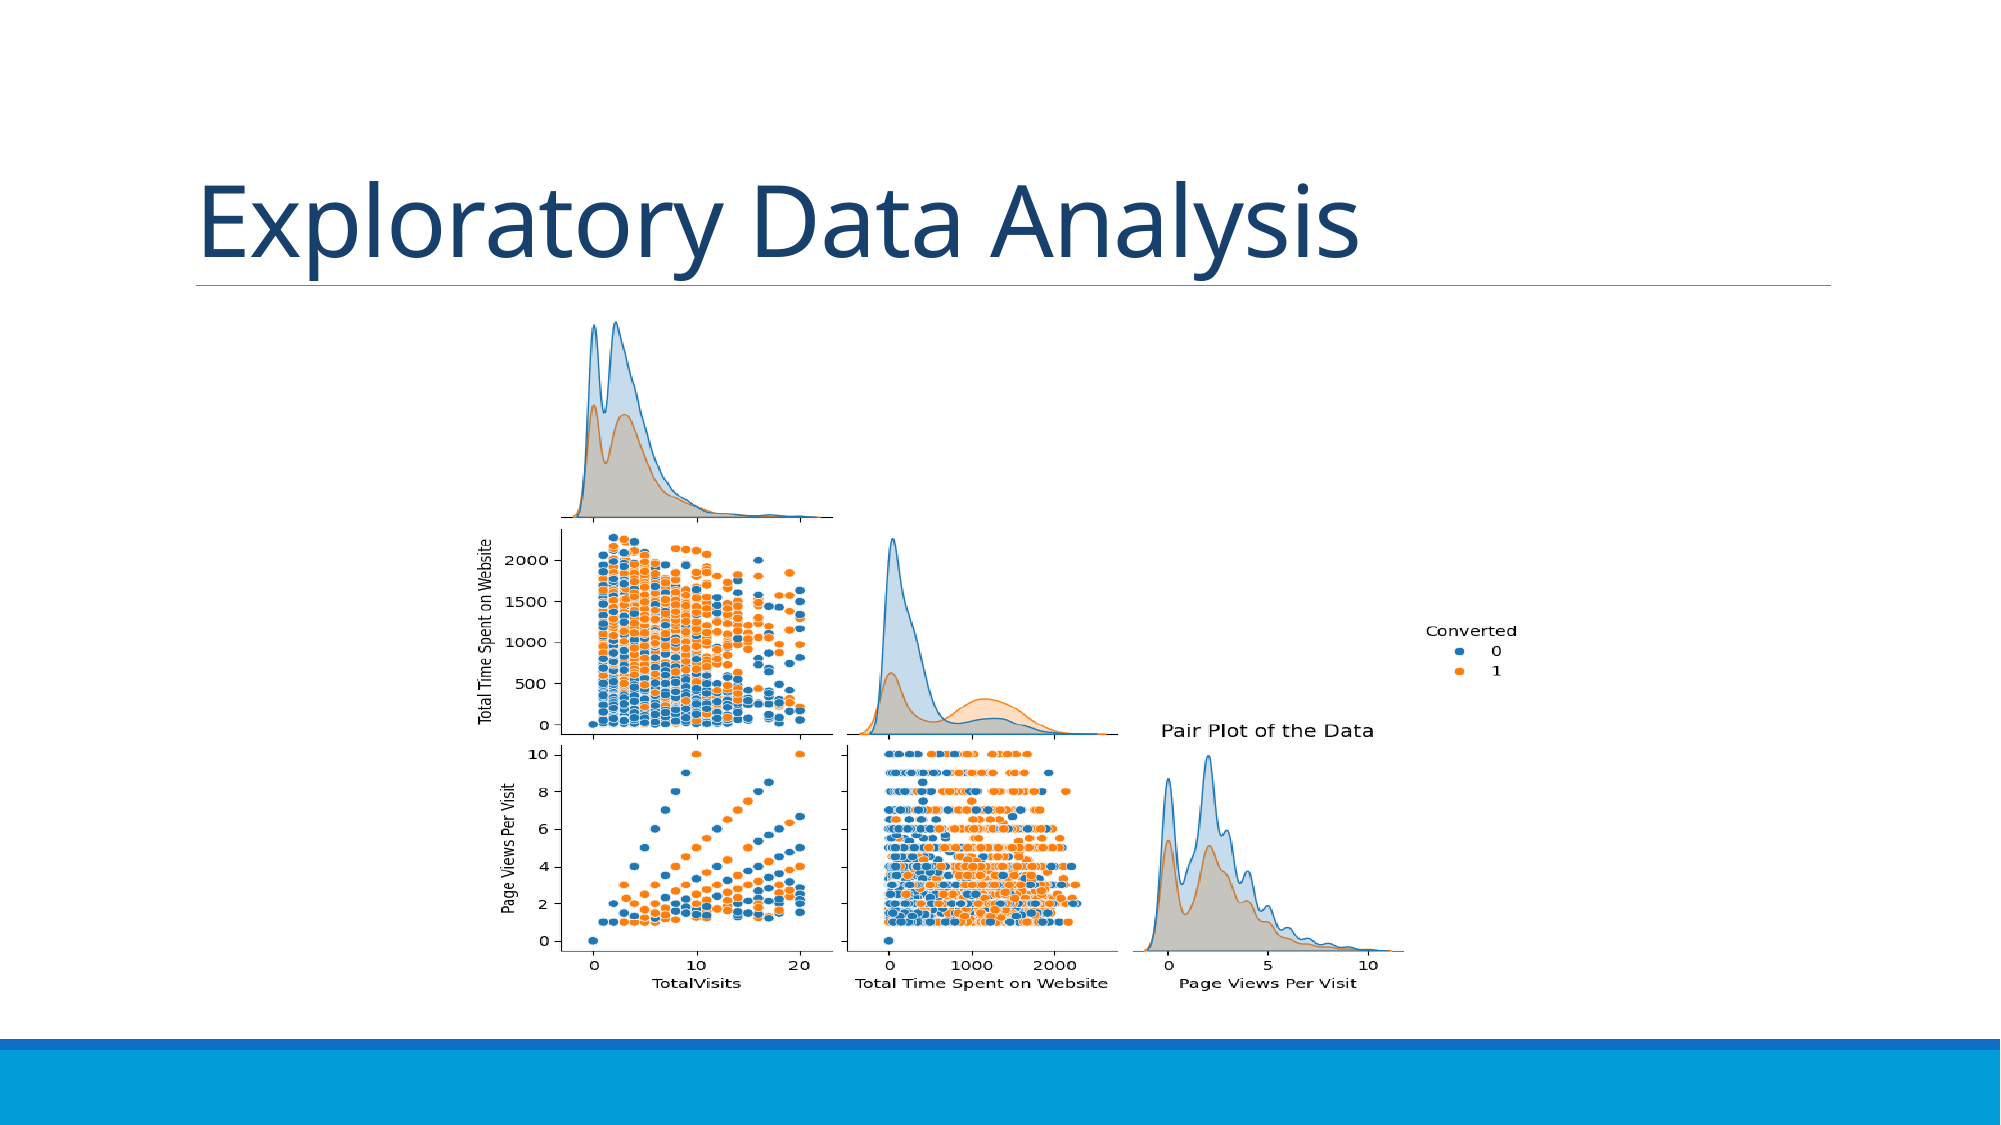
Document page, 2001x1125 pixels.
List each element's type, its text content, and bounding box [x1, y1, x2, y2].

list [465, 302, 1535, 1001]
title Exploratory Data Analysis [180, 47, 1830, 285]
